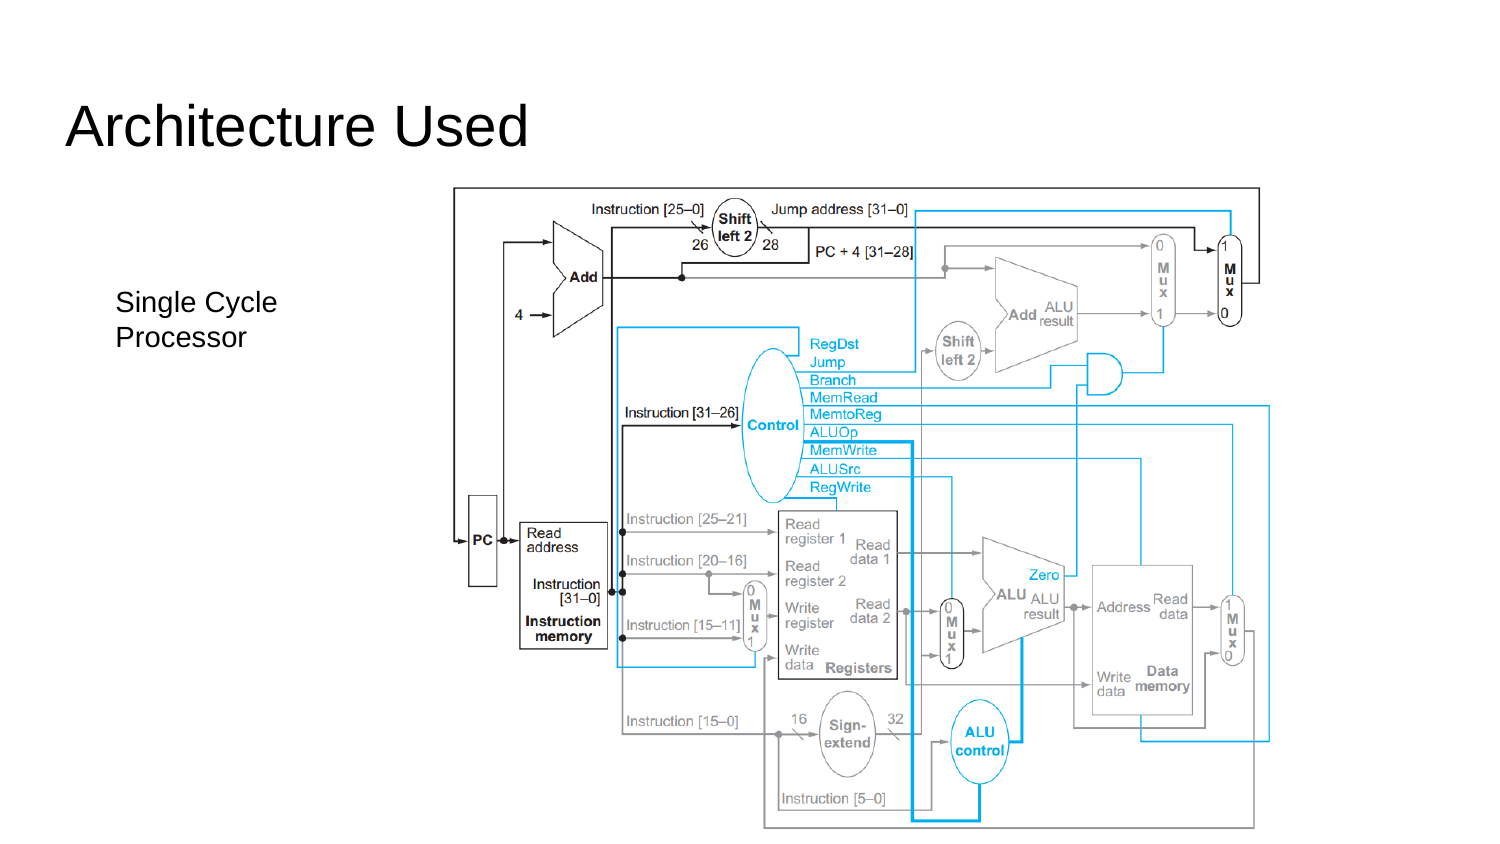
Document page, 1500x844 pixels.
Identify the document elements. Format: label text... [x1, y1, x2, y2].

picture [448, 179, 1304, 833]
text_box Single Cycle Processor [100, 268, 391, 363]
text_box Architecture Used [51, 72, 1449, 167]
